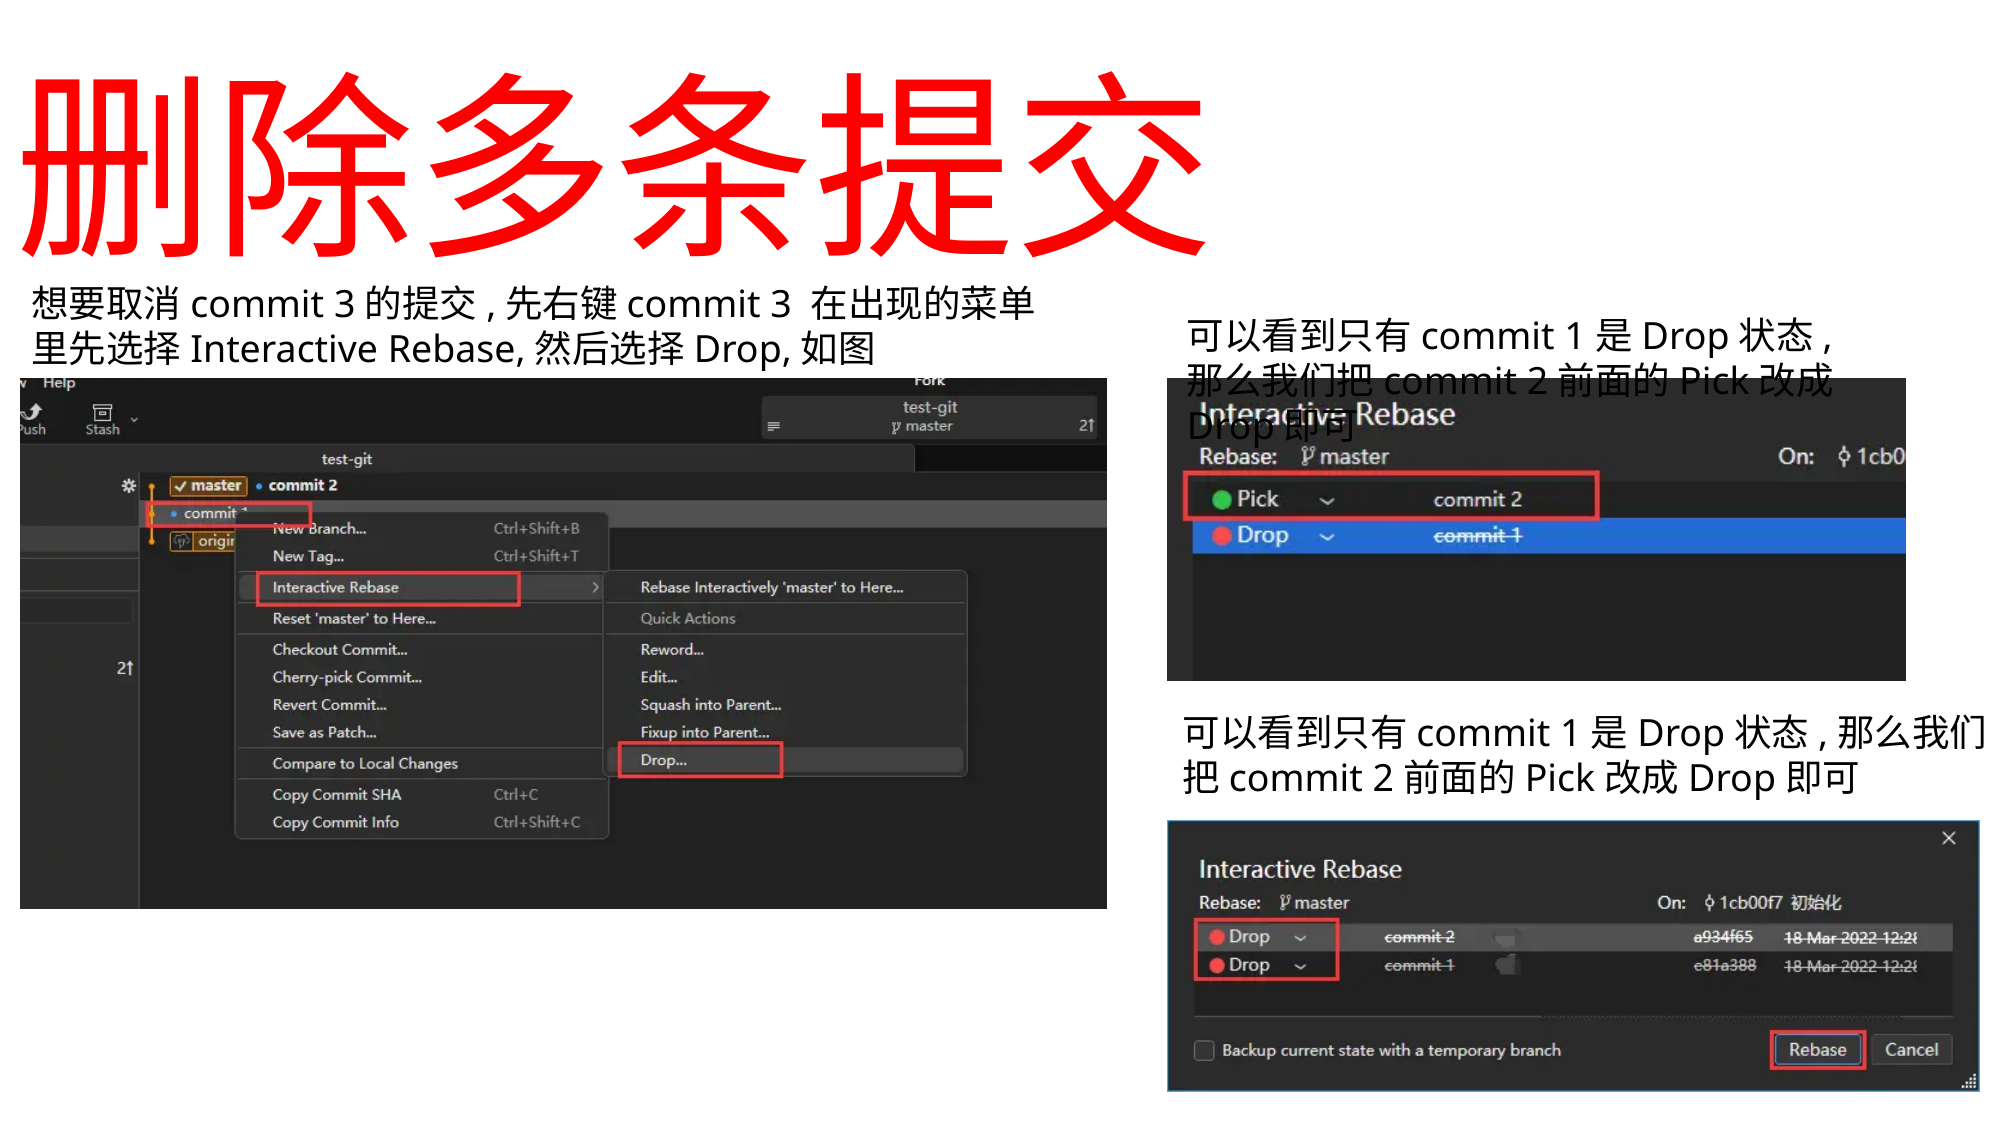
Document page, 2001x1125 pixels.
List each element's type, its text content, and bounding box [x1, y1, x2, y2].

picture [1167, 820, 1980, 1092]
picture [20, 378, 1107, 909]
text_box 可以看到只有commit 1是Drop状态,那么我们把commit 2前面的Pick改成Drop即可 [1167, 701, 2000, 807]
text_box 想要取消commit 3的提交,先右键commit 3 在出现的菜单里先选择Interactive Rebase,然后选择Drop,如图 [16, 272, 1070, 378]
text_box 删除多条提交 [0, 33, 1597, 289]
picture [1167, 378, 1906, 681]
text_box 可以看到只有commit 1是Drop状态,那么我们把commit 2前面的Pick改成Drop即可 [1172, 304, 1853, 378]
